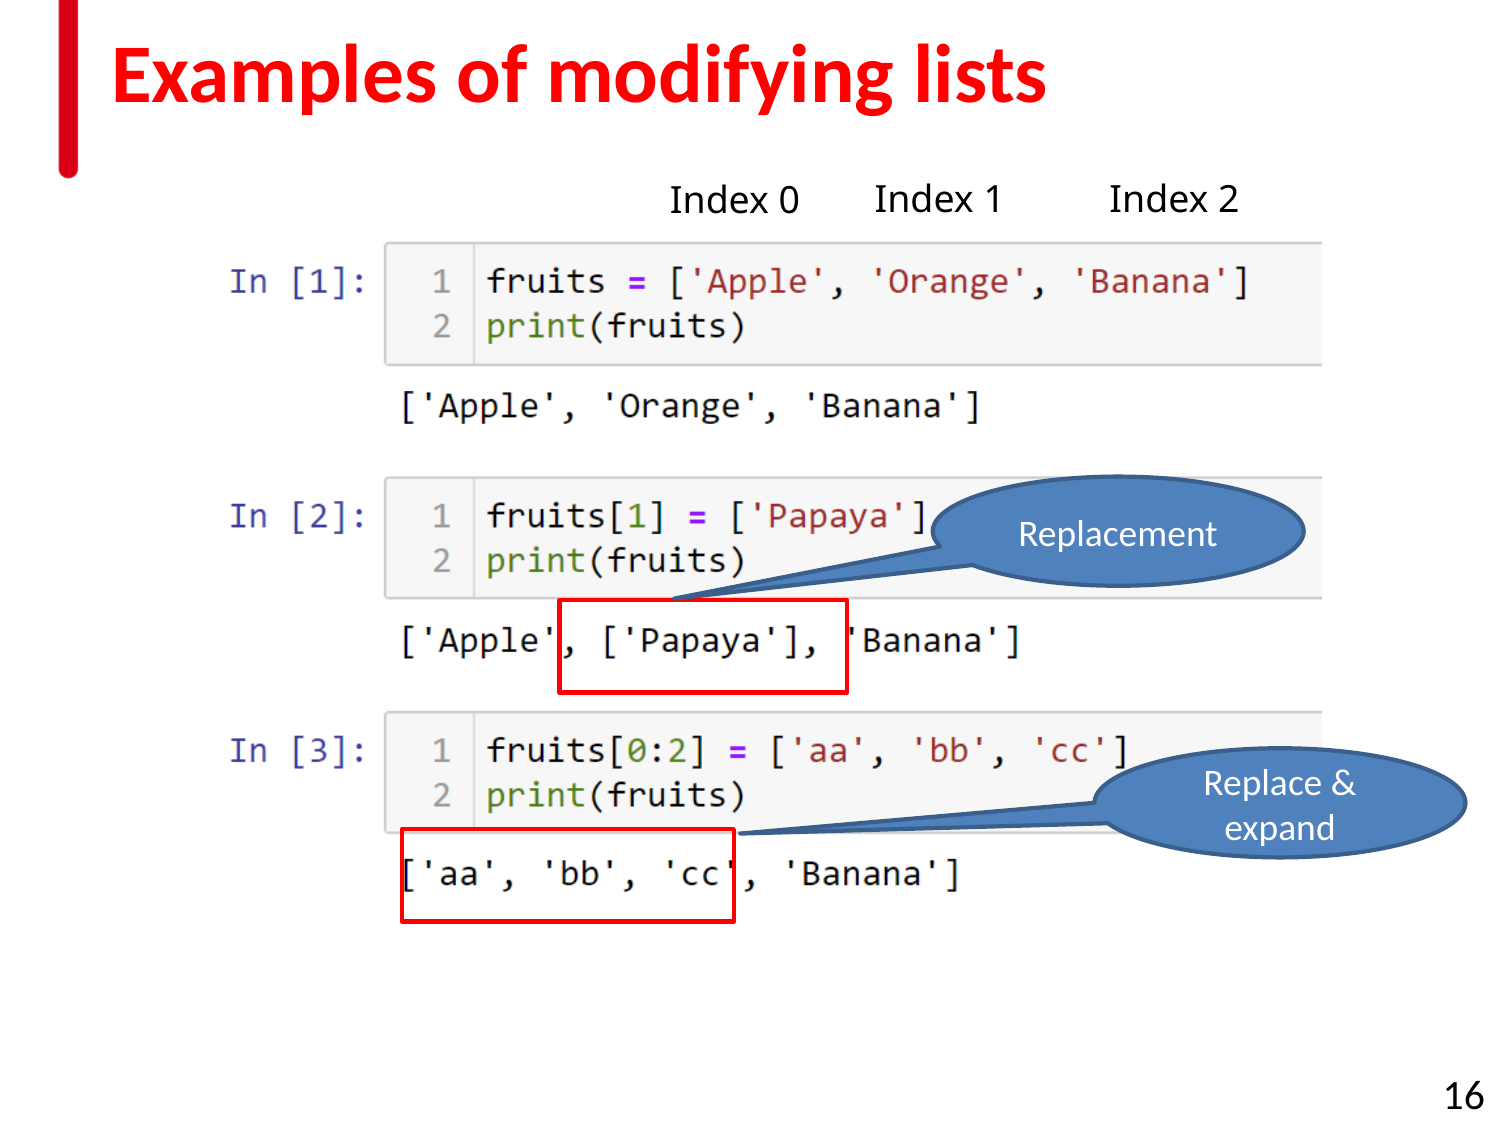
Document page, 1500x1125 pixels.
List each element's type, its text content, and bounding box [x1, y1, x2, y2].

title Examples of modifying lists [96, 0, 1425, 138]
picture [57, 0, 81, 200]
text_box Replace & expand [1326, 747, 1468, 858]
picture [210, 234, 1322, 922]
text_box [654, 169, 1247, 229]
